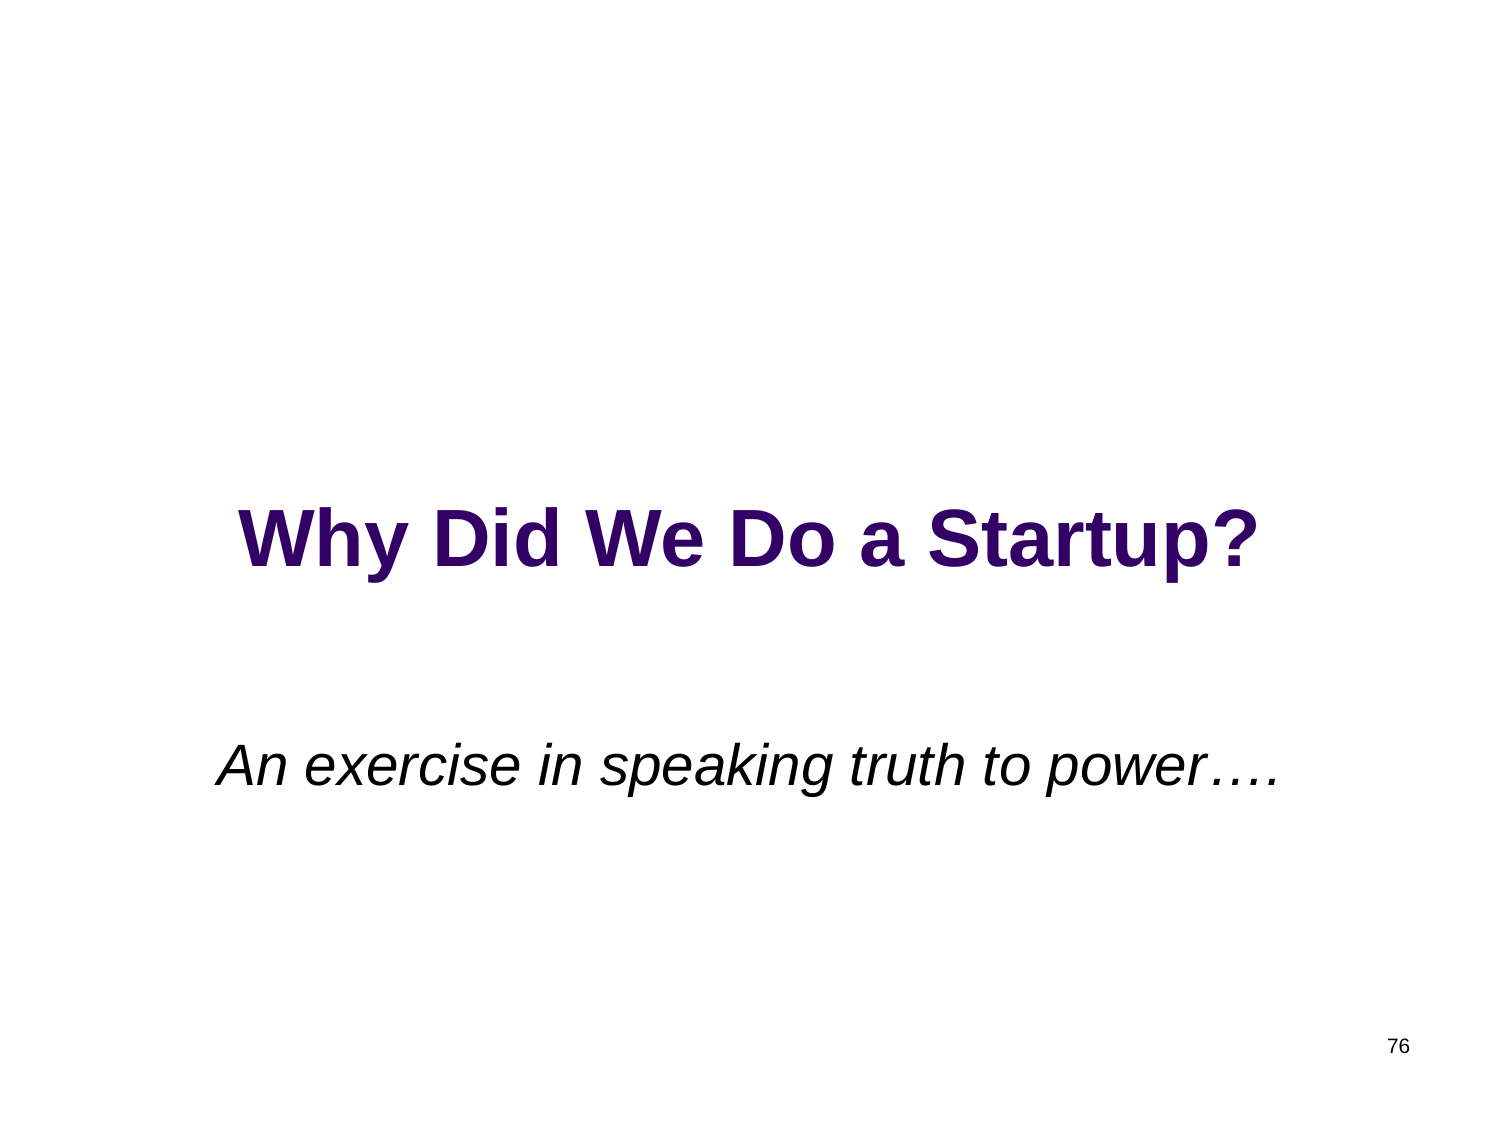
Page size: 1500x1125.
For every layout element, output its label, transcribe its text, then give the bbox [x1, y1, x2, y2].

title Why Did We Do a Startup? [112, 349, 1388, 591]
slide_number 76 [1074, 1024, 1426, 1101]
subtitle An exercise in speaking truth to power…. [0, 637, 1500, 925]
